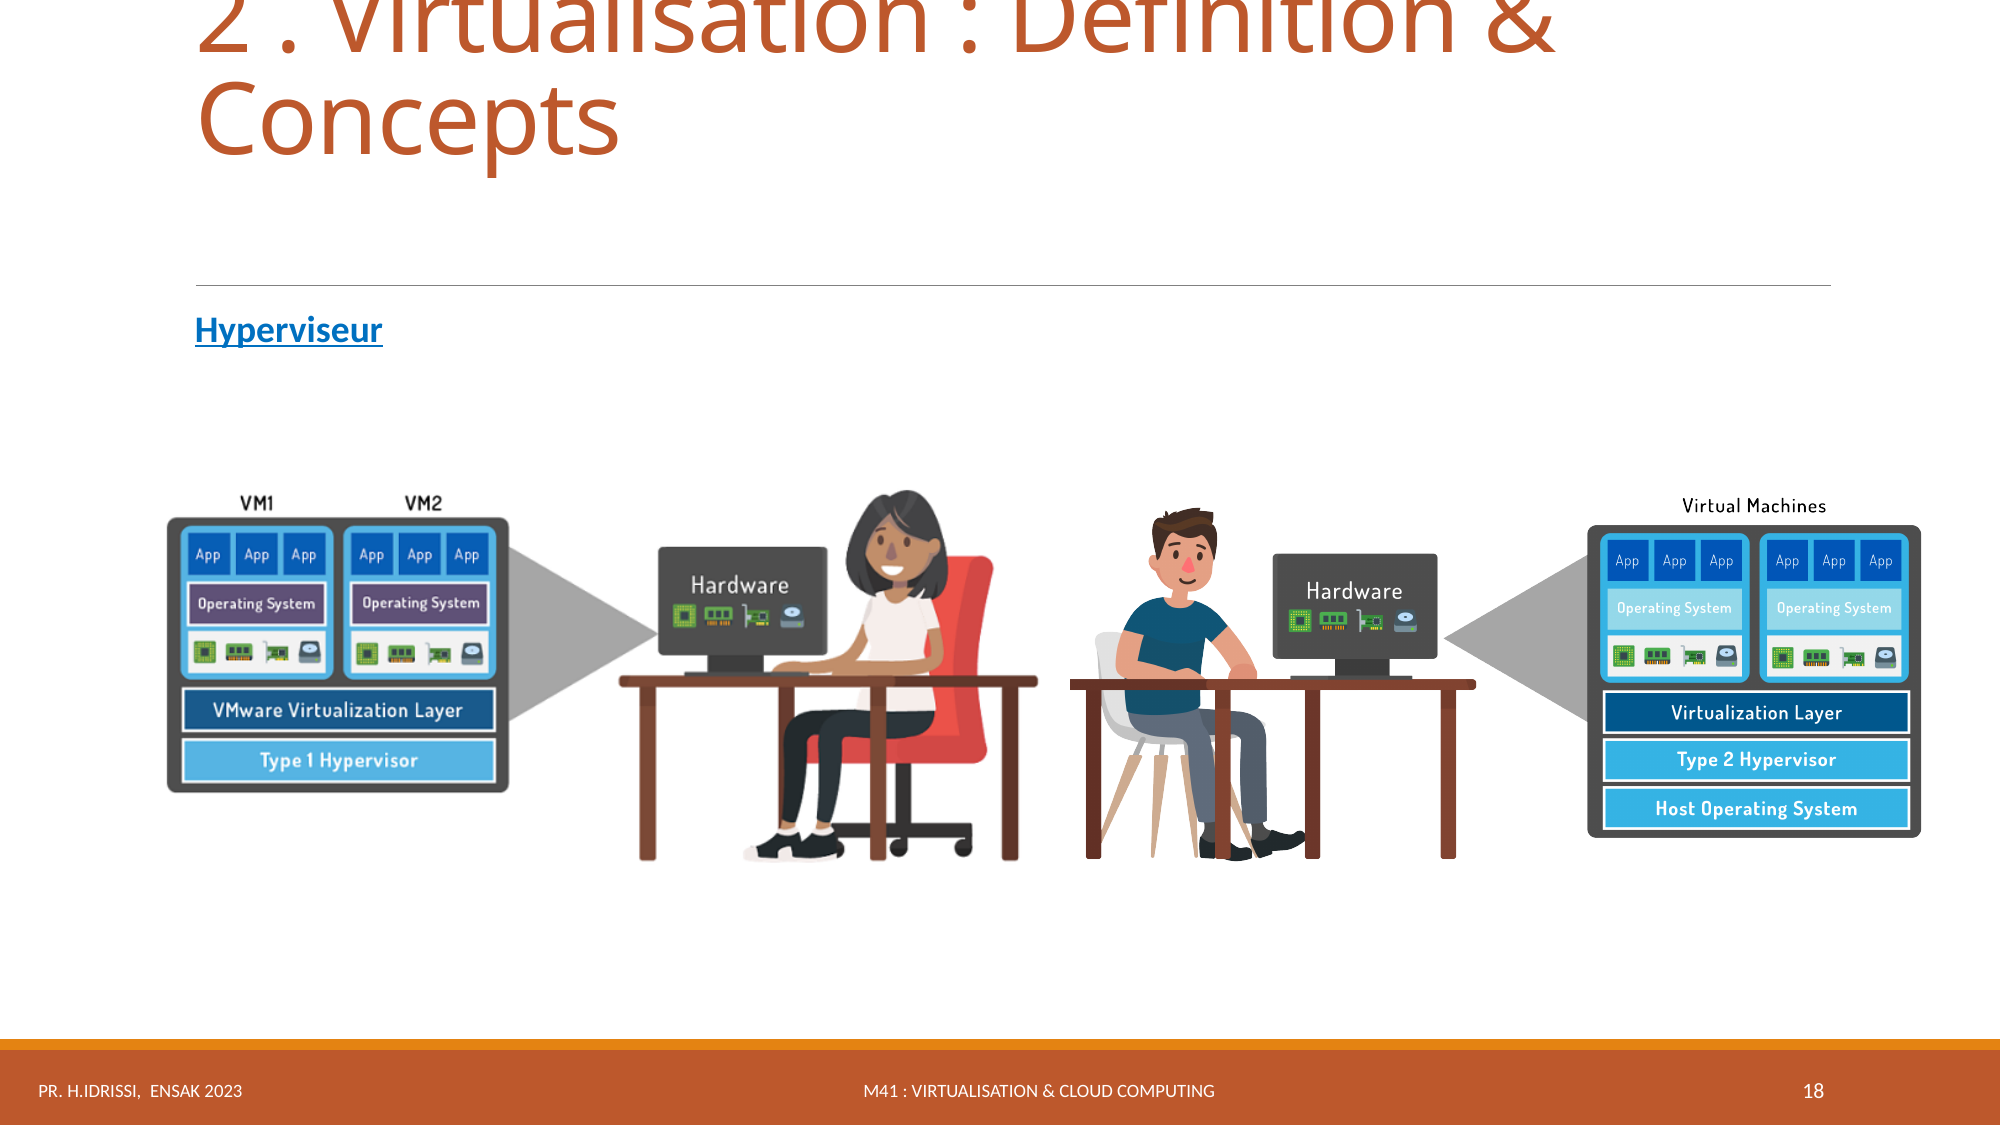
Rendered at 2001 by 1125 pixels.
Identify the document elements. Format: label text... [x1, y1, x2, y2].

text_box Hyperviseur [179, 297, 1840, 403]
picture [130, 450, 2000, 896]
text_box M41 : Virtualisation & Cloud Computing [807, 1059, 1271, 1120]
slide_number 18 [1624, 1059, 1840, 1120]
footer Pr. H.IDRISSI, ENSAK 2023 [21, 1059, 260, 1120]
title 2 . Virtualisation : Définition & Concepts [180, 47, 1830, 183]
